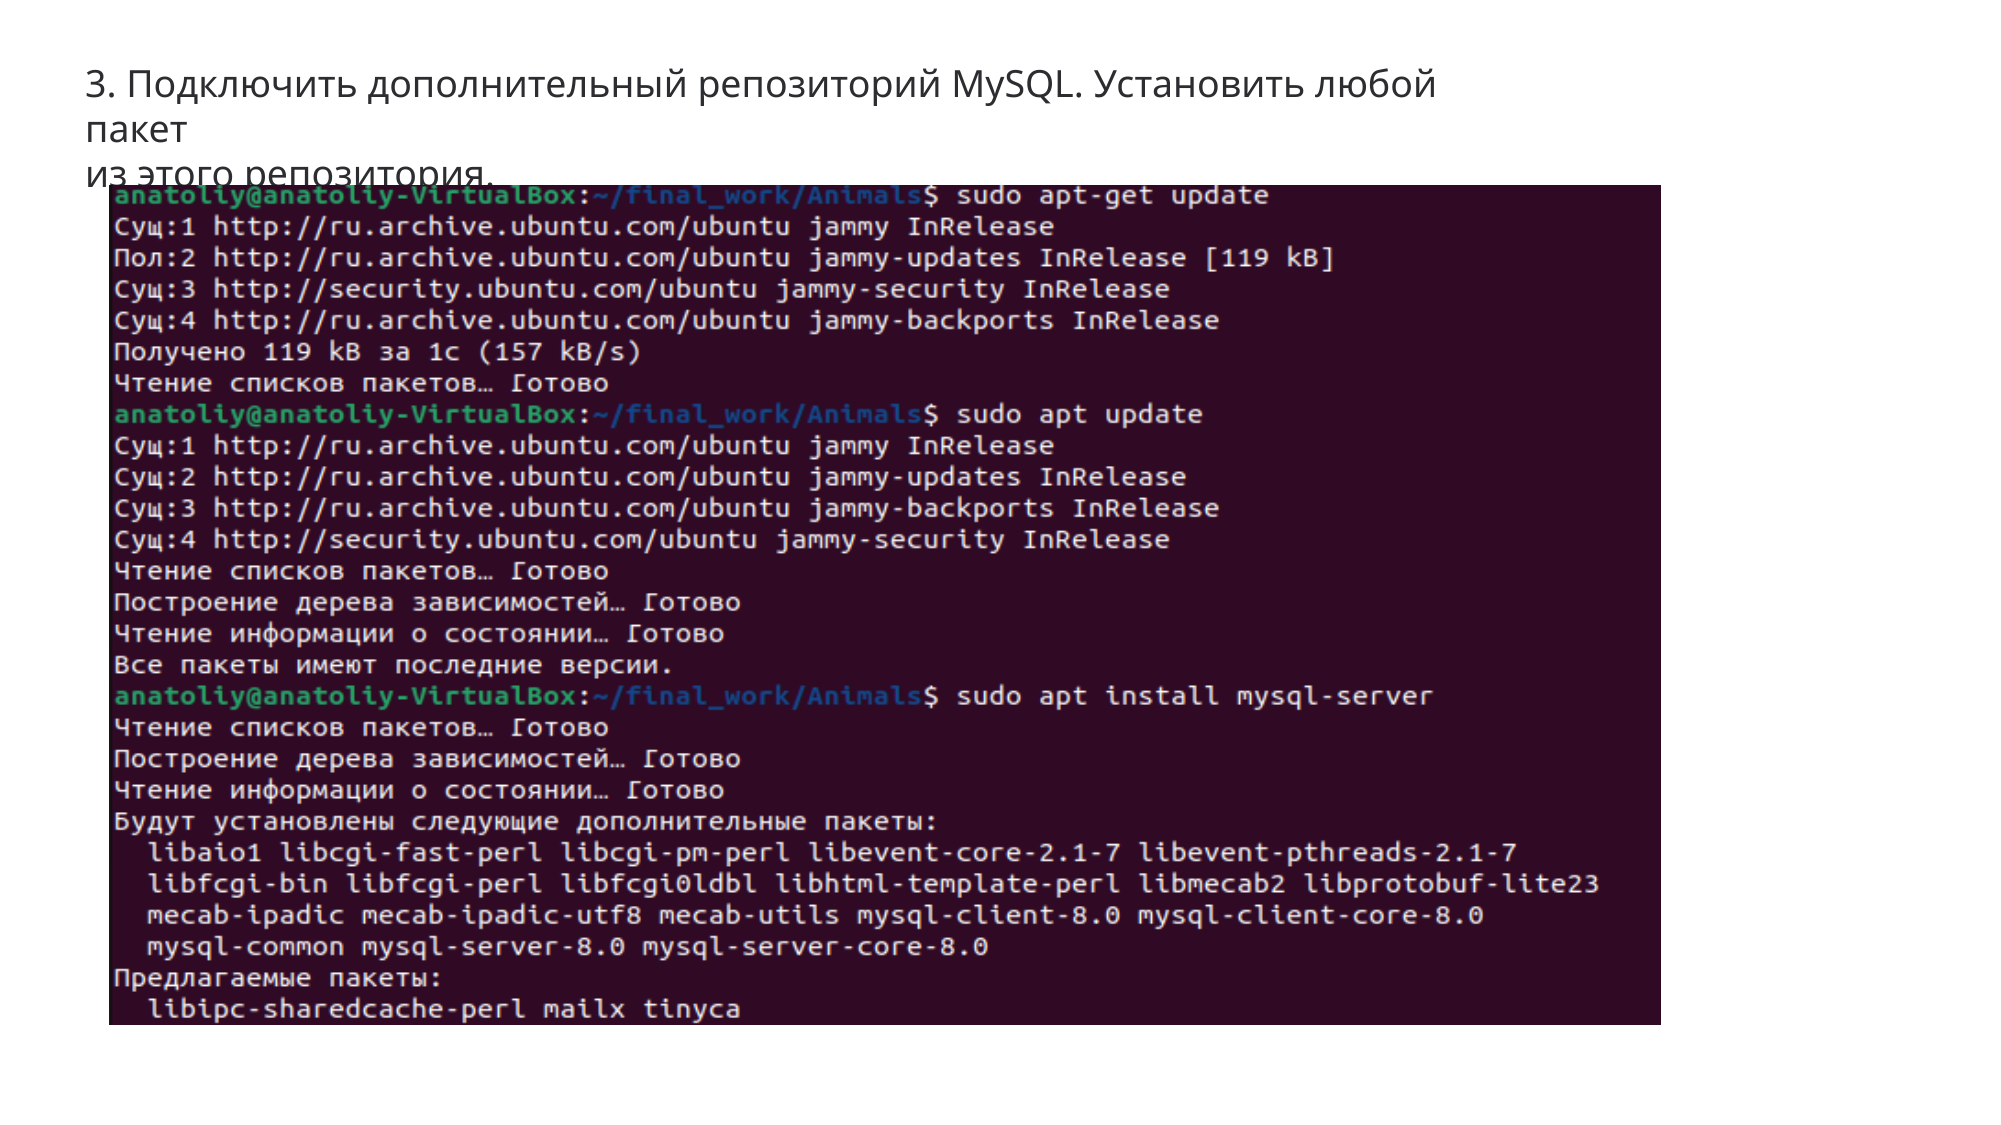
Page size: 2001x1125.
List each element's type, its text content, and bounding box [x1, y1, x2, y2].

picture [108, 185, 1661, 1025]
text_box 3. Подключить дополнительный репозиторий MySQL. Установить любой пакет из этого репозитория. [70, 52, 1494, 202]
